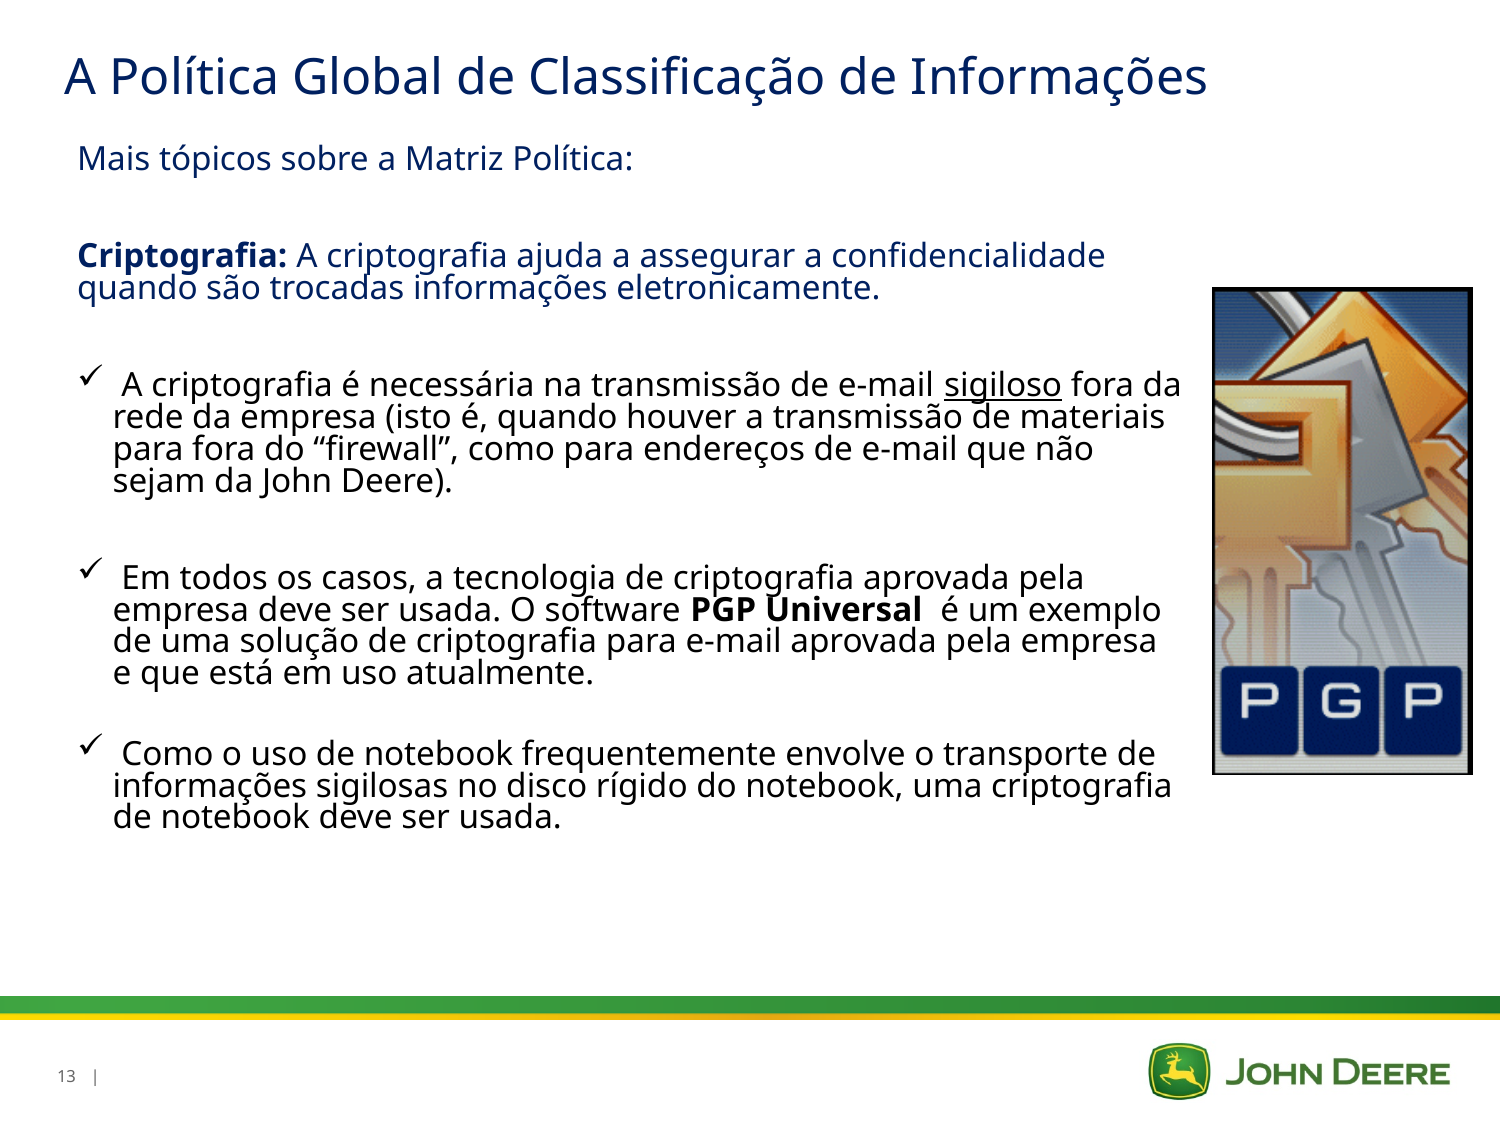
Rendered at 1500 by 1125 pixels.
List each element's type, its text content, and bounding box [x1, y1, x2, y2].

text_box Mais tópicos sobre a Matriz Política: Criptografia: A criptografia ajuda a assegurar a confidencialidade quando são trocadas informações eletronicamente. A criptografia é necessária na transmissão de e-mail sigiloso fora da rede da empresa (isto é, quando houver a transmissão de materiais para fora do “firewall”, como para endereços de e-mail que não sejam da John Deere). Em todos os casos, a tecnologia de criptografia aprovada pela empresa deve ser usada. O software PGP Universal é um exemplo de uma solução de criptografia para e-mail aprovada pela empresa e que está em uso atualmente. Como o uso de notebook frequentemente envolve o transporte de informações sigilosas no disco rígido do notebook, uma criptografia de notebook deve ser usada. [62, 137, 1200, 892]
slide_number 13 [56, 1058, 89, 1097]
picture [0, 996, 1500, 1020]
picture [1139, 1039, 1459, 1103]
picture [1212, 287, 1473, 776]
text_box A Política Global de Classificação de Informações [50, 37, 1500, 113]
